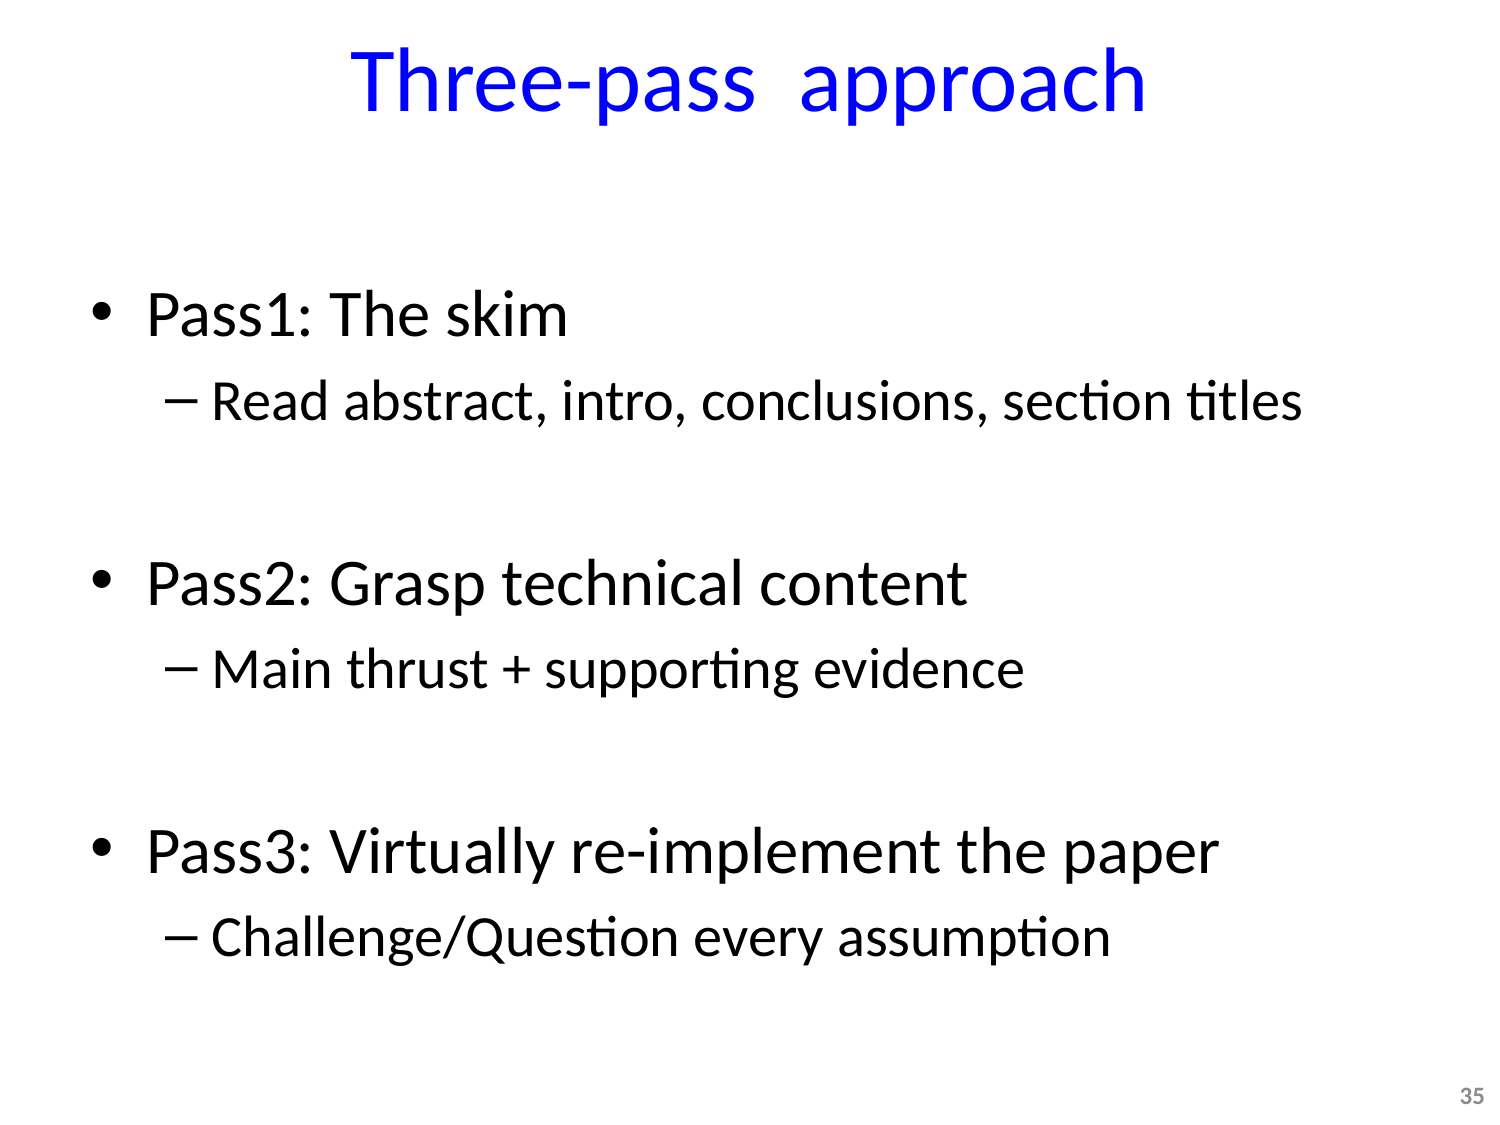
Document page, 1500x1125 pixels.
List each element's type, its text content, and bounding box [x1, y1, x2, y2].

title Three-pass approach [75, 0, 1425, 150]
slide_number 35 [1397, 1065, 1500, 1125]
list Pass1: The skim Read abstract, intro, conclusions, section titles Pass2: Grasp technical content Main thrust + supporting evidence Pass3: Virtually re-implement the paper Challenge/Question every assumption [75, 262, 1425, 1005]
